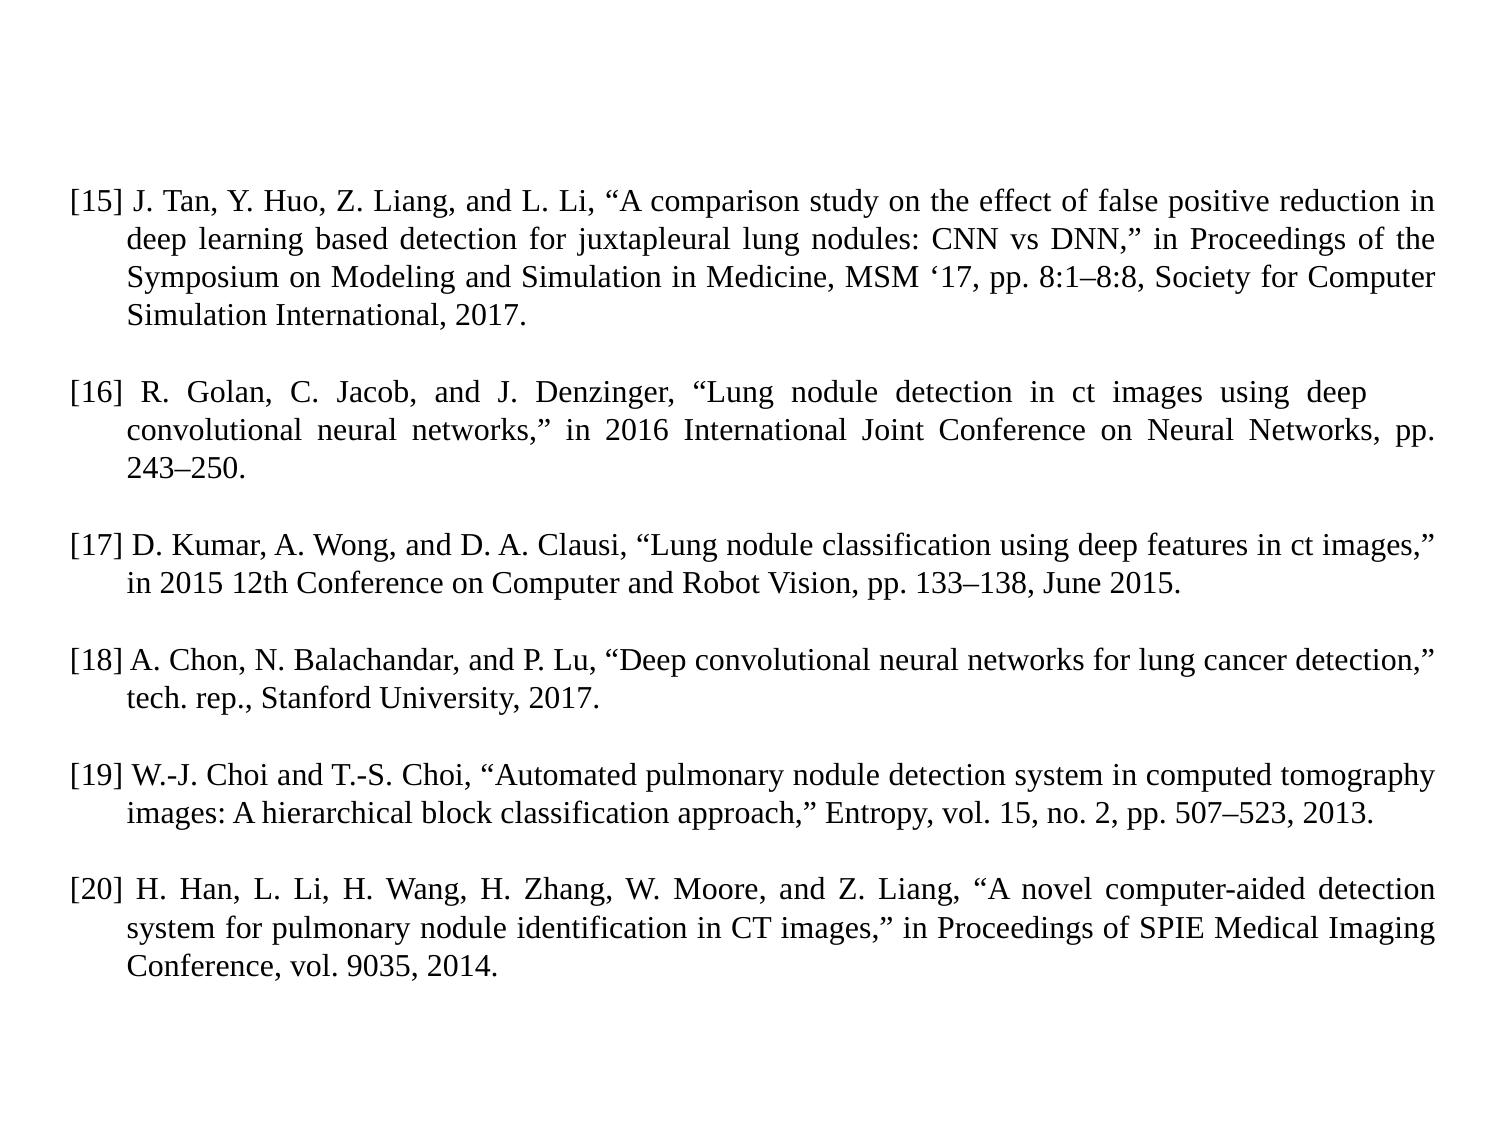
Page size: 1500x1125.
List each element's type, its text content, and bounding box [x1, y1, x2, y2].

list [15] J. Tan, Y. Huo, Z. Liang, and L. Li, “A comparison study on the effect of false positive reduction in deep learning based detection for juxtapleural lung nodules: CNN vs DNN,” in Proceedings of the Symposium on Modeling and Simulation in Medicine, MSM ‘17, pp. 8:1–8:8, Society for Computer Simulation International, 2017. [16] R. Golan, C. Jacob, and J. Denzinger, “Lung nodule detection in ct images using deep convolutional neural networks,” in 2016 International Joint Conference on Neural Networks, pp. 243–250. [17] D. Kumar, A. Wong, and D. A. Clausi, “Lung nodule classification using deep features in ct images,” in 2015 12th Conference on Computer and Robot Vision, pp. 133–138, June 2015. [18] A. Chon, N. Balachandar, and P. Lu, “Deep convolutional neural networks for lung cancer detection,” tech. rep., Stanford University, 2017. [19] W.-J. Choi and T.-S. Choi, “Automated pulmonary nodule detection system in computed tomography images: A hierarchical block classification approach,” Entropy, vol. 15, no. 2, pp. 507–523, 2013. [20] H. Han, L. Li, H. Wang, H. Zhang, W. Moore, and Z. Liang, “A novel computer-aided detection system for pulmonary nodule identification in CT images,” in Proceedings of SPIE Medical Imaging Conference, vol. 9035, 2014. [55, 164, 1453, 1006]
